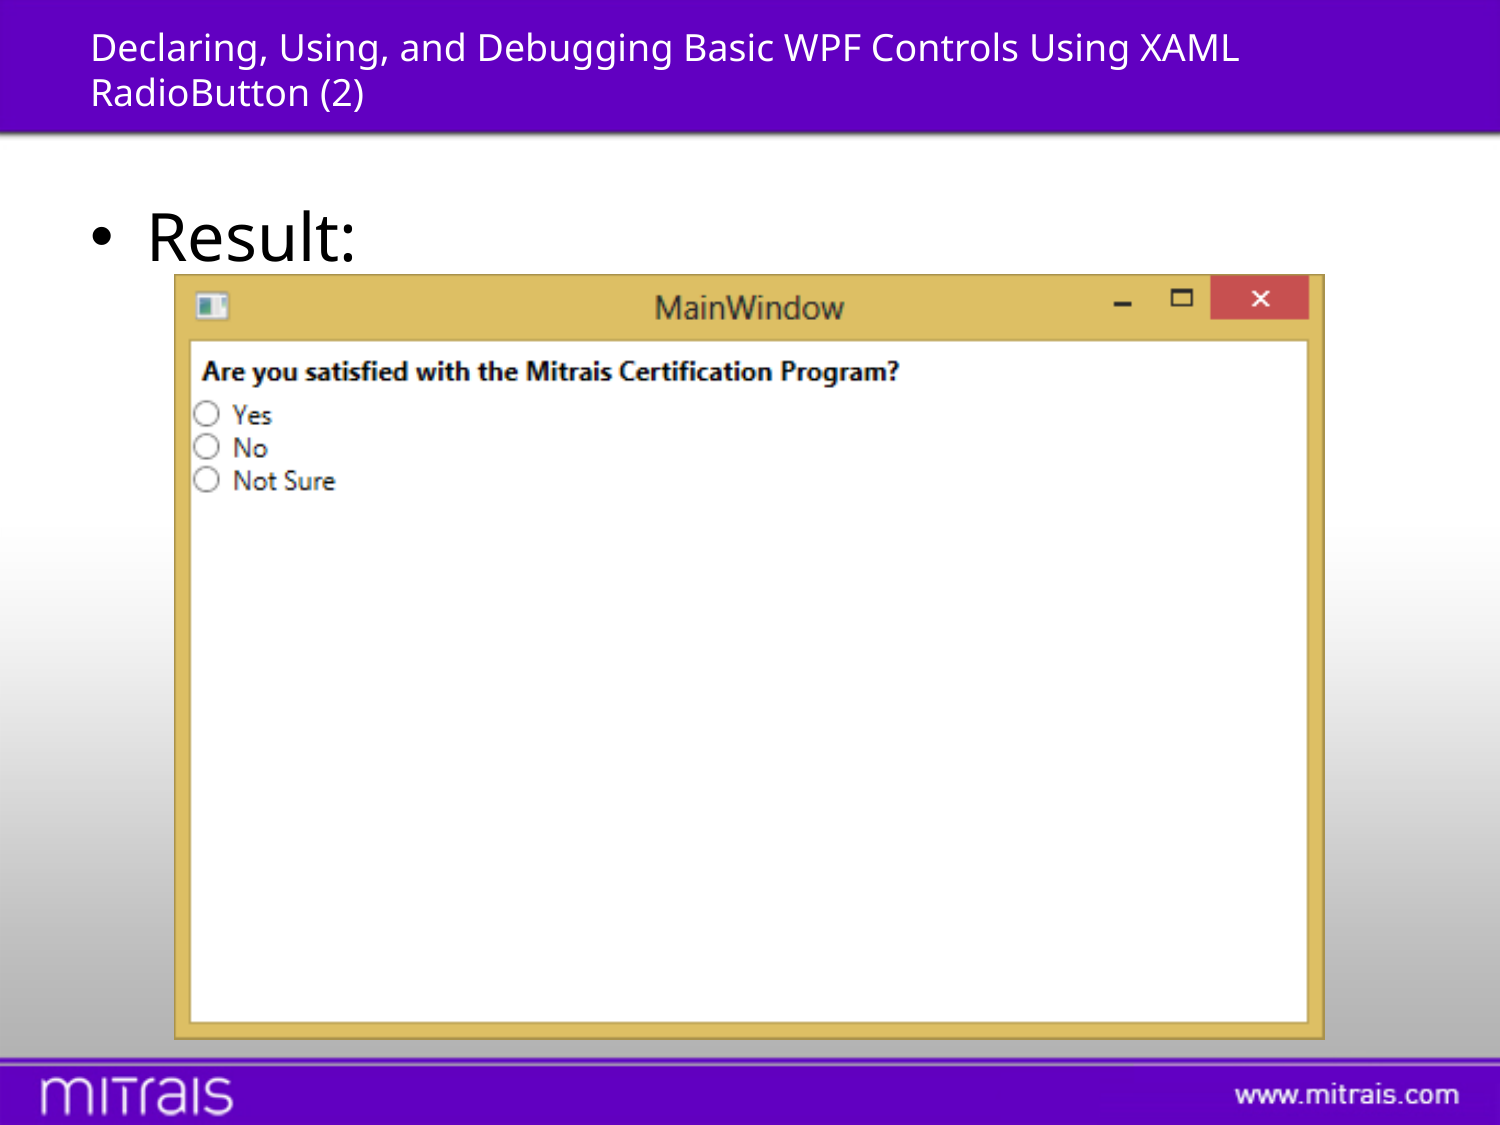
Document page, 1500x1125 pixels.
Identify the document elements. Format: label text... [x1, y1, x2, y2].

picture [0, 0, 1500, 1125]
title Declaring, Using, and Debugging Basic WPF Controls Using XAML RadioButton (2) [74, 0, 1426, 138]
list Result: [74, 187, 1426, 976]
